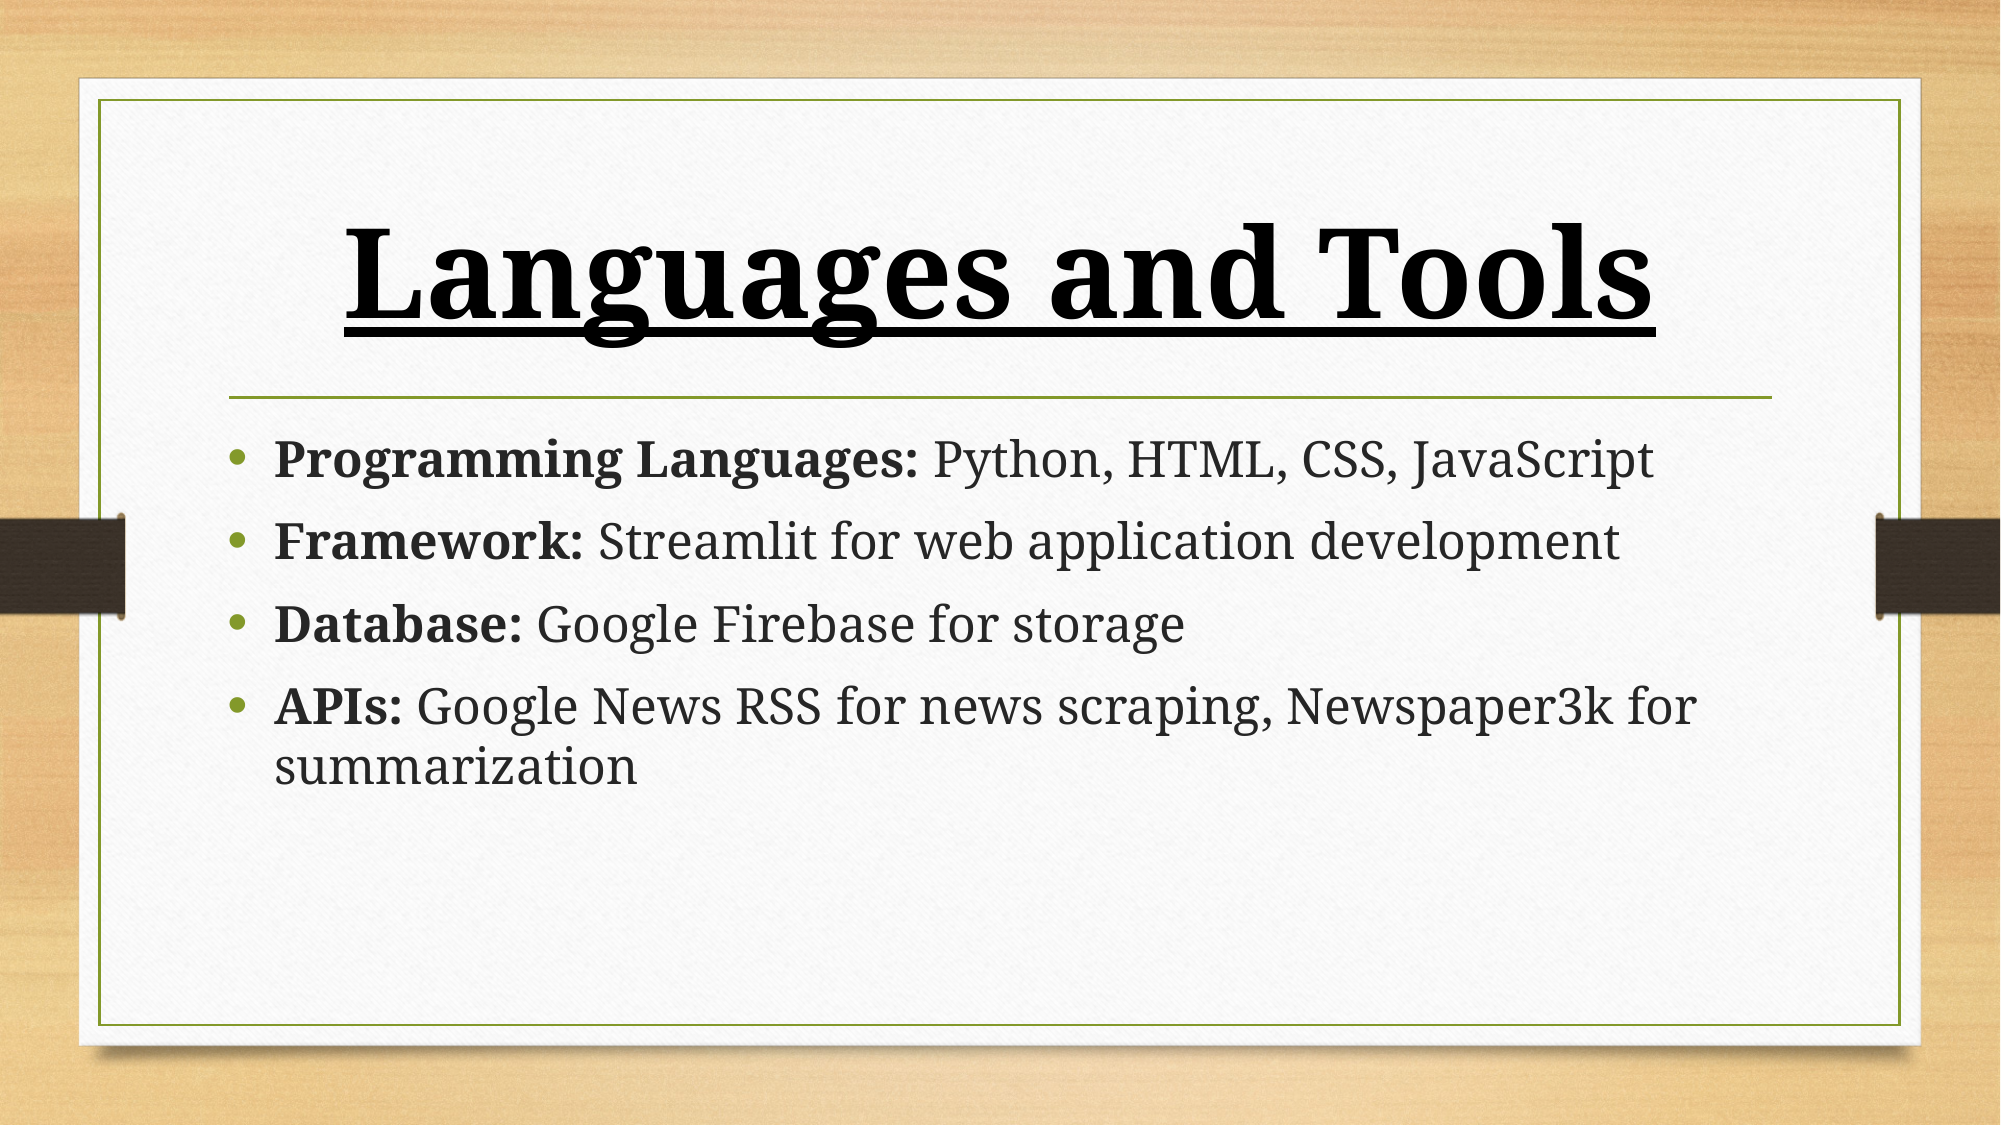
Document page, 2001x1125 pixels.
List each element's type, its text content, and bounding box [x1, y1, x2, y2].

title Languages and Tools [212, 161, 1788, 375]
picture [0, 0, 2001, 1125]
list Programming Languages: Python, HTML, CSS, JavaScript Framework: Streamlit for web application development Database: Google Firebase for storage APIs: Google News RSS for news scraping, Newspaper3k for summarization [212, 419, 1788, 964]
